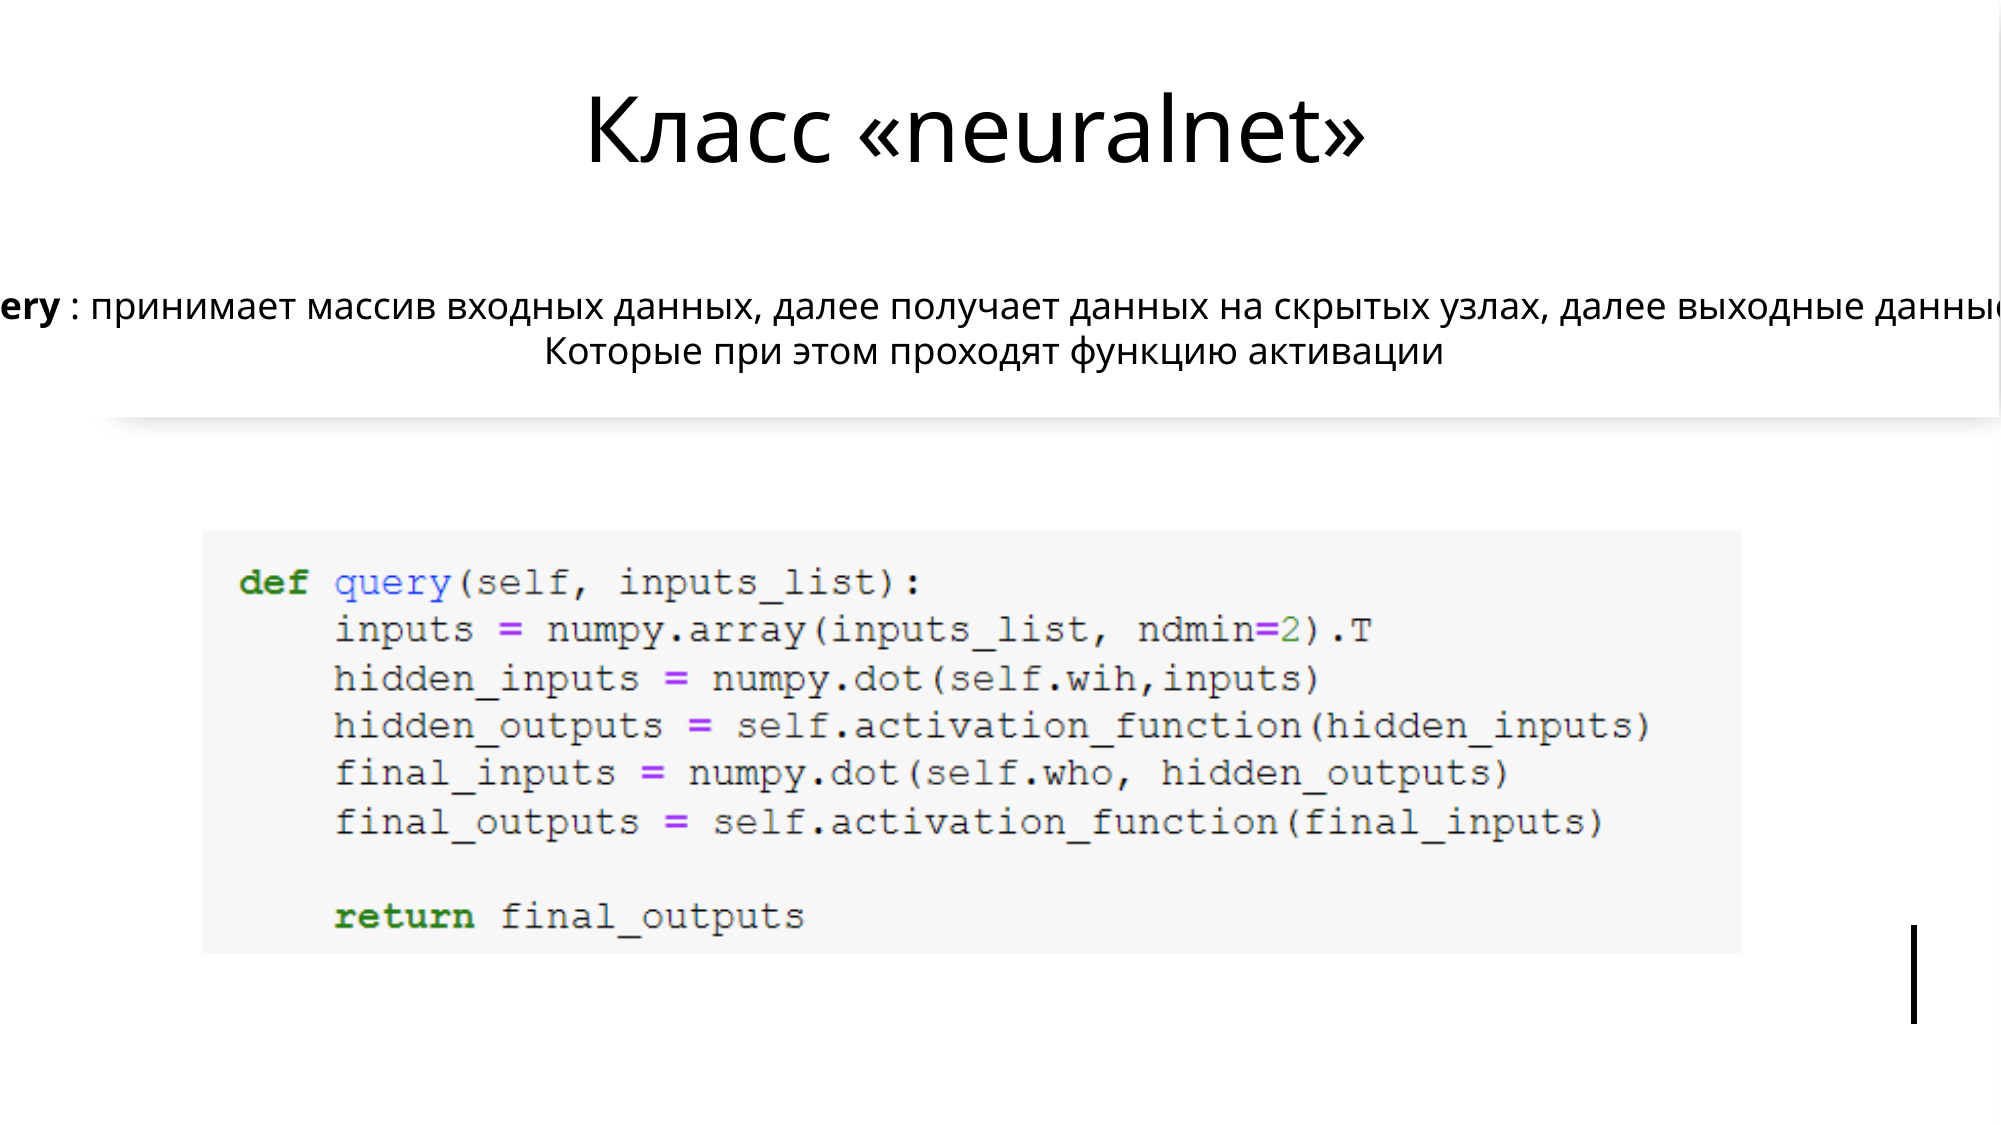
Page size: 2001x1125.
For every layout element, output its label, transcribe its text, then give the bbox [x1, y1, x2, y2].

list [202, 531, 1742, 953]
text_box query : принимает массив входных данных, далее получает данных на скрытых узлах, далее выходные данные, Которые при этом проходят функцию активации [0, 274, 2000, 380]
title Класс «neuralnet» [124, 30, 1828, 222]
